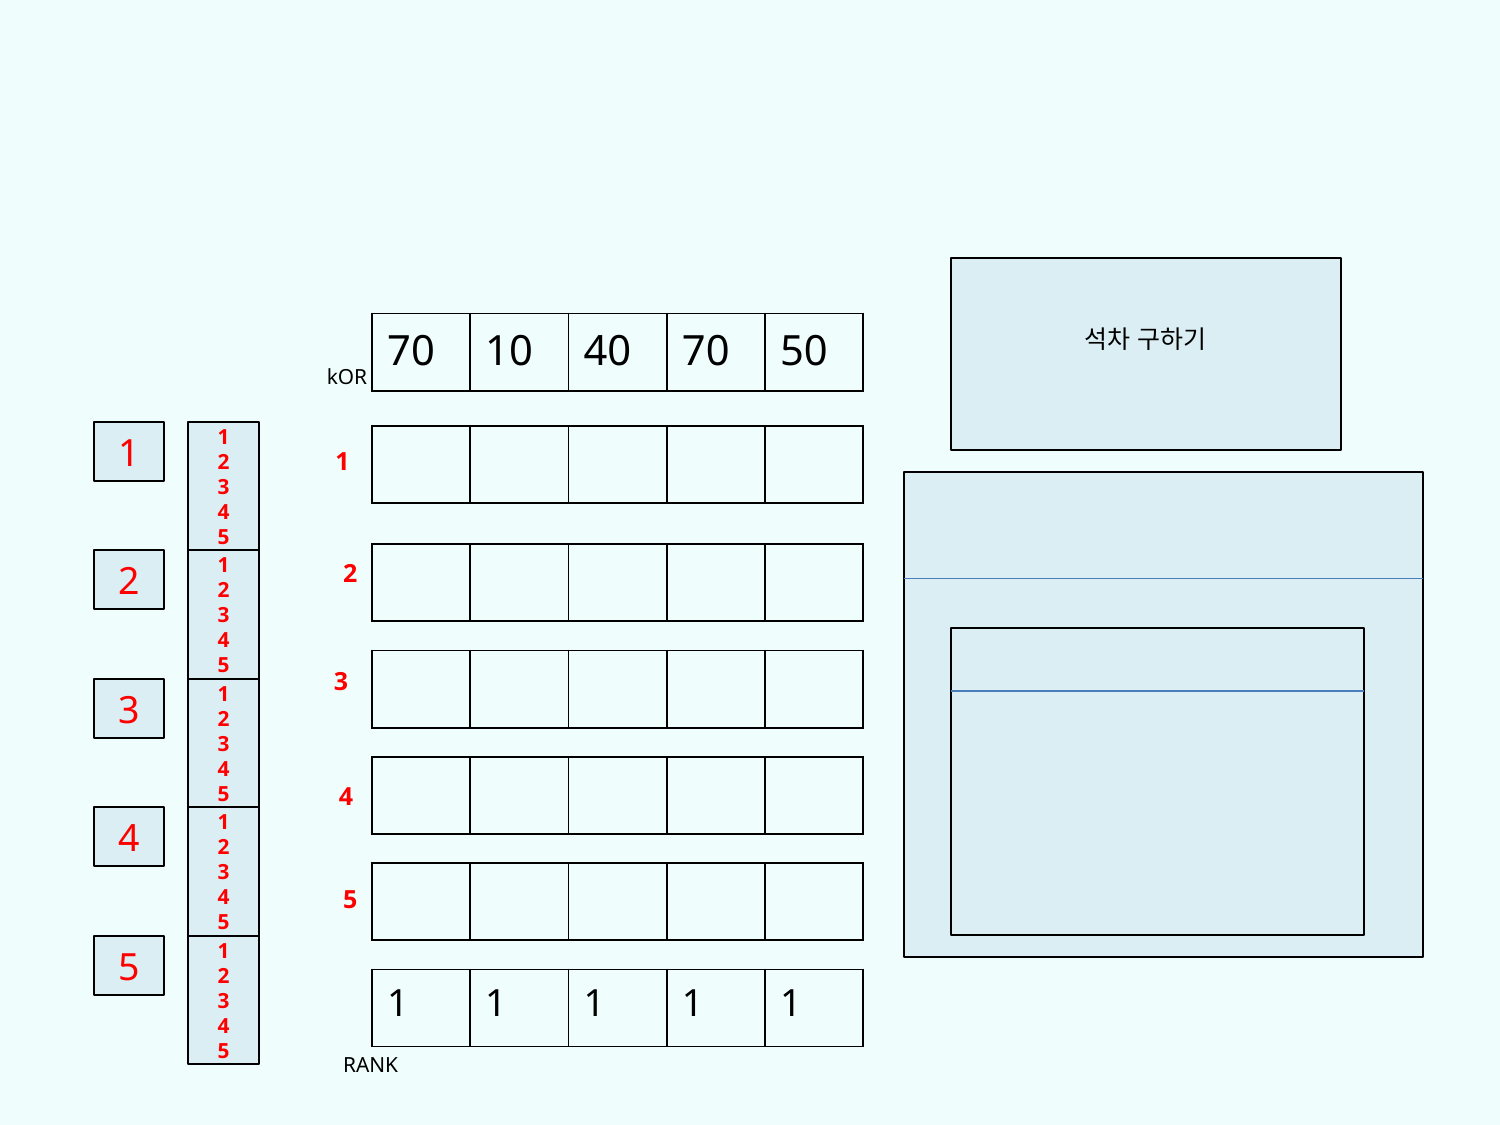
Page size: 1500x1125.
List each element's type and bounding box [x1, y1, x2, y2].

table_header [766, 758, 862, 833]
text_box [949, 256, 1343, 452]
table_header [569, 758, 666, 833]
text_box [91, 548, 166, 611]
table_header [766, 651, 862, 727]
table_header [471, 758, 568, 833]
table_header [569, 427, 666, 502]
table_header [569, 864, 666, 939]
text_box [91, 677, 166, 740]
table_header [471, 651, 568, 727]
table_header [668, 314, 764, 390]
table_header [471, 314, 568, 390]
table_header [373, 314, 469, 390]
text_box [91, 934, 166, 997]
table_header [668, 427, 764, 502]
table_header [668, 970, 764, 1046]
table_header [668, 758, 764, 833]
text_box [186, 420, 261, 1066]
table_header [471, 864, 568, 939]
text_box [320, 437, 369, 483]
table_header [766, 314, 862, 390]
text_box [328, 550, 370, 595]
table_header [373, 651, 469, 727]
table_header [373, 758, 469, 833]
text_box [324, 772, 375, 818]
text_box [91, 805, 166, 868]
text_box [328, 876, 379, 922]
table_header [766, 864, 862, 939]
table_header [766, 545, 862, 620]
table_header [668, 651, 764, 727]
table_header [373, 545, 469, 620]
table_header [373, 970, 469, 1046]
table_header [471, 970, 568, 1046]
table_header [668, 545, 764, 620]
table_header [569, 651, 666, 727]
text_box [903, 472, 1424, 958]
text_box [312, 356, 395, 396]
table_header [373, 864, 469, 939]
table_header [766, 427, 862, 502]
text_box [328, 1043, 435, 1084]
table_header [373, 427, 469, 502]
table_header [569, 970, 666, 1046]
table_header [766, 970, 862, 1046]
table_header [569, 314, 666, 390]
table_header [668, 864, 764, 939]
table_header [471, 545, 568, 620]
table_header [569, 545, 666, 620]
text_box [319, 657, 369, 703]
text_box [91, 420, 166, 483]
table_header [471, 427, 568, 502]
